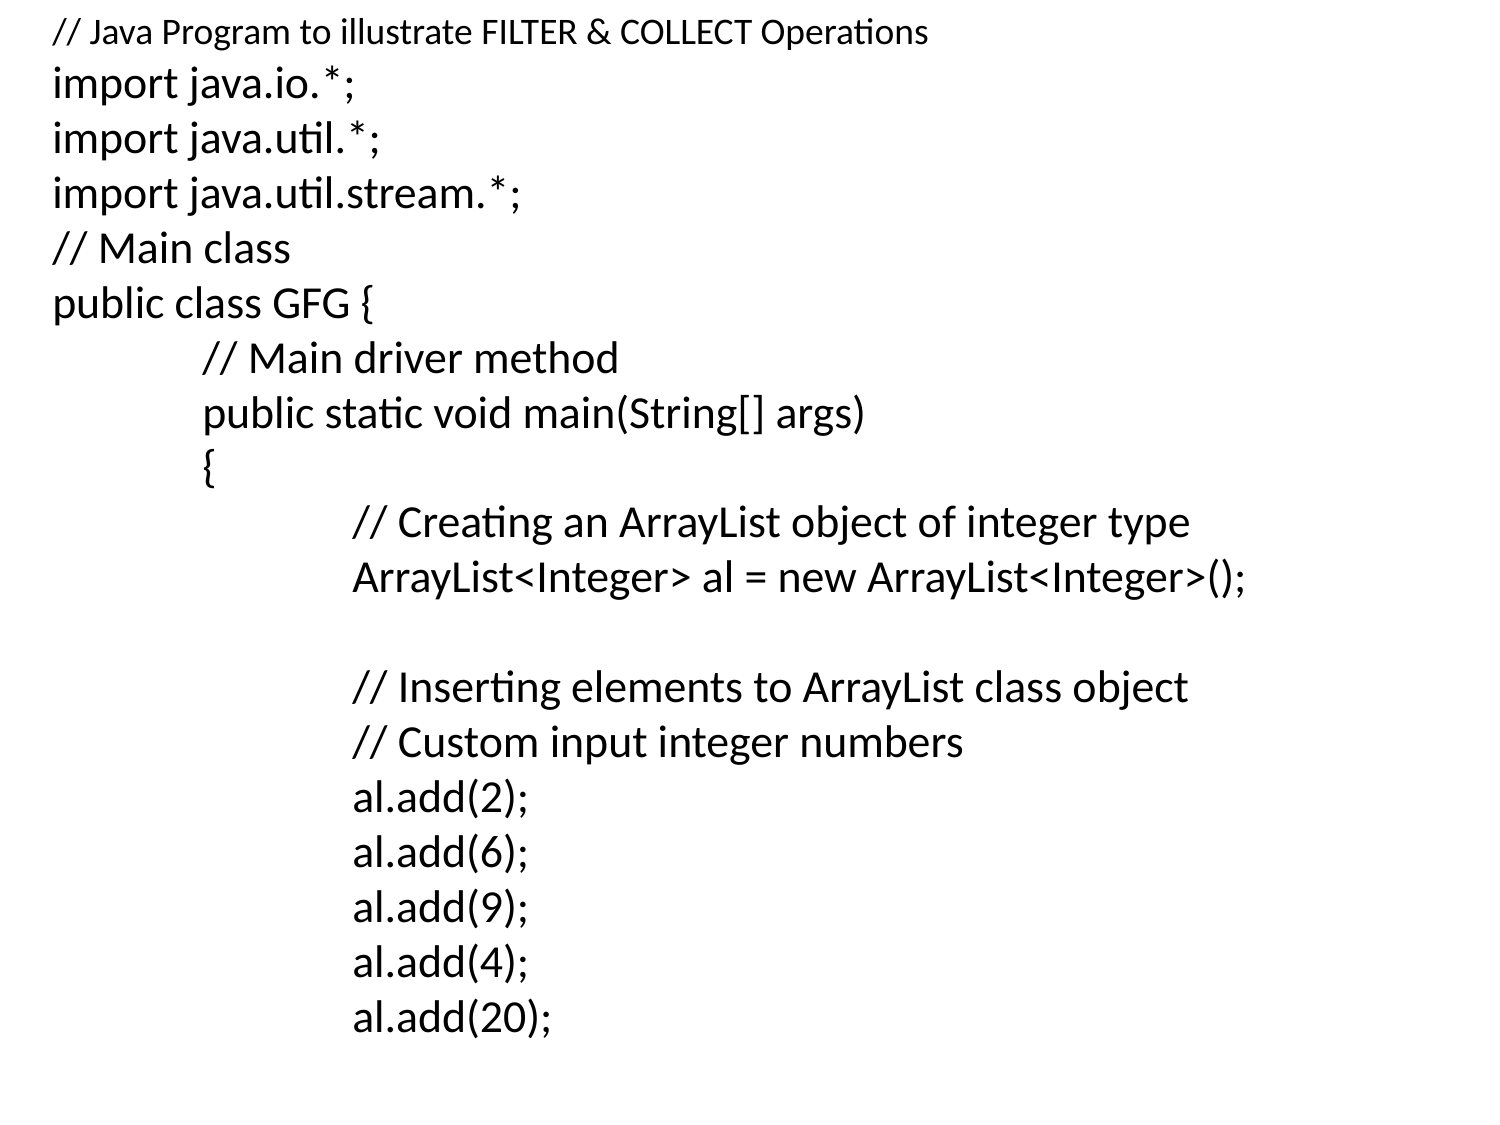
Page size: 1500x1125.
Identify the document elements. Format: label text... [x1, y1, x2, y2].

text_box // Java Program to illustrate FILTER & COLLECT Operations import java.io.*; import java.util.*; import java.util.stream.*; // Main class public class GFG { // Main driver method public static void main(String[] args) { // Creating an ArrayList object of integer type ArrayList<Integer> al = new ArrayList<Integer>(); // Inserting elements to ArrayList class object // Custom input integer numbers al.add(2); al.add(6); al.add(9); al.add(4); al.add(20); [37, 0, 1500, 1050]
